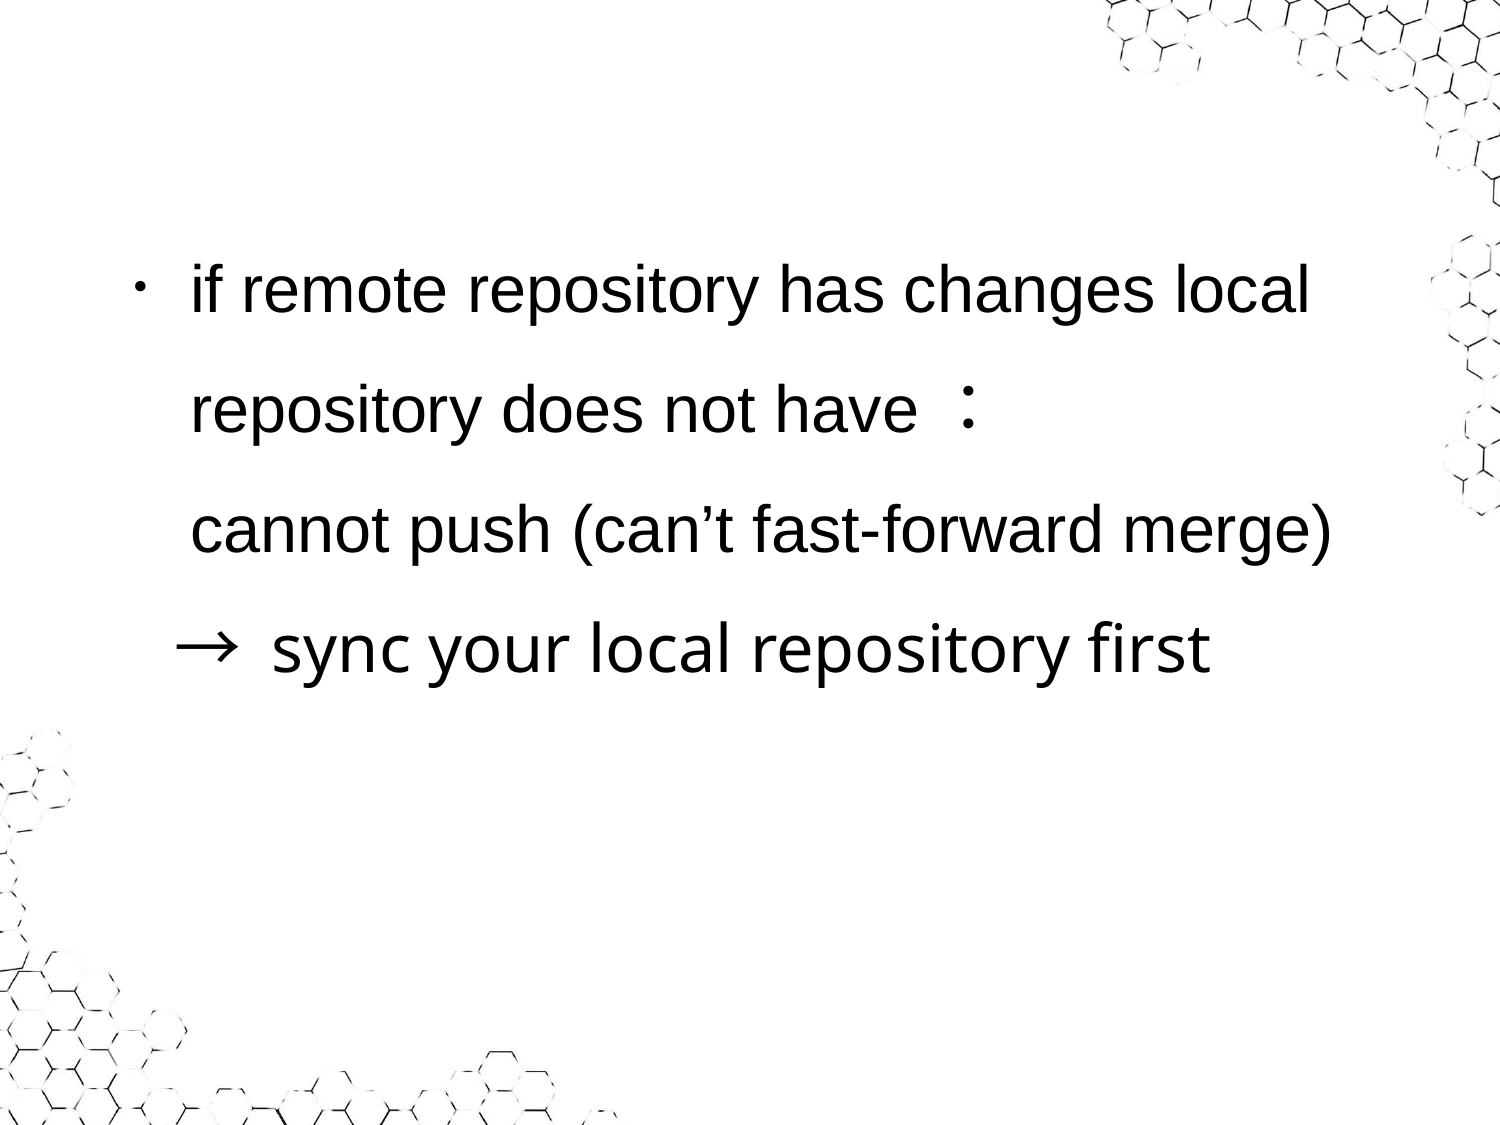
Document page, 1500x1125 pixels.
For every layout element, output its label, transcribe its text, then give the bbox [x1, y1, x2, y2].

picture [0, 683, 646, 1125]
text_box ．if remote repository has changes local repository does not have： cannot push (can’t fast-forward merge) → sync your local repository first [92, 198, 1350, 693]
picture [1082, 0, 1500, 541]
